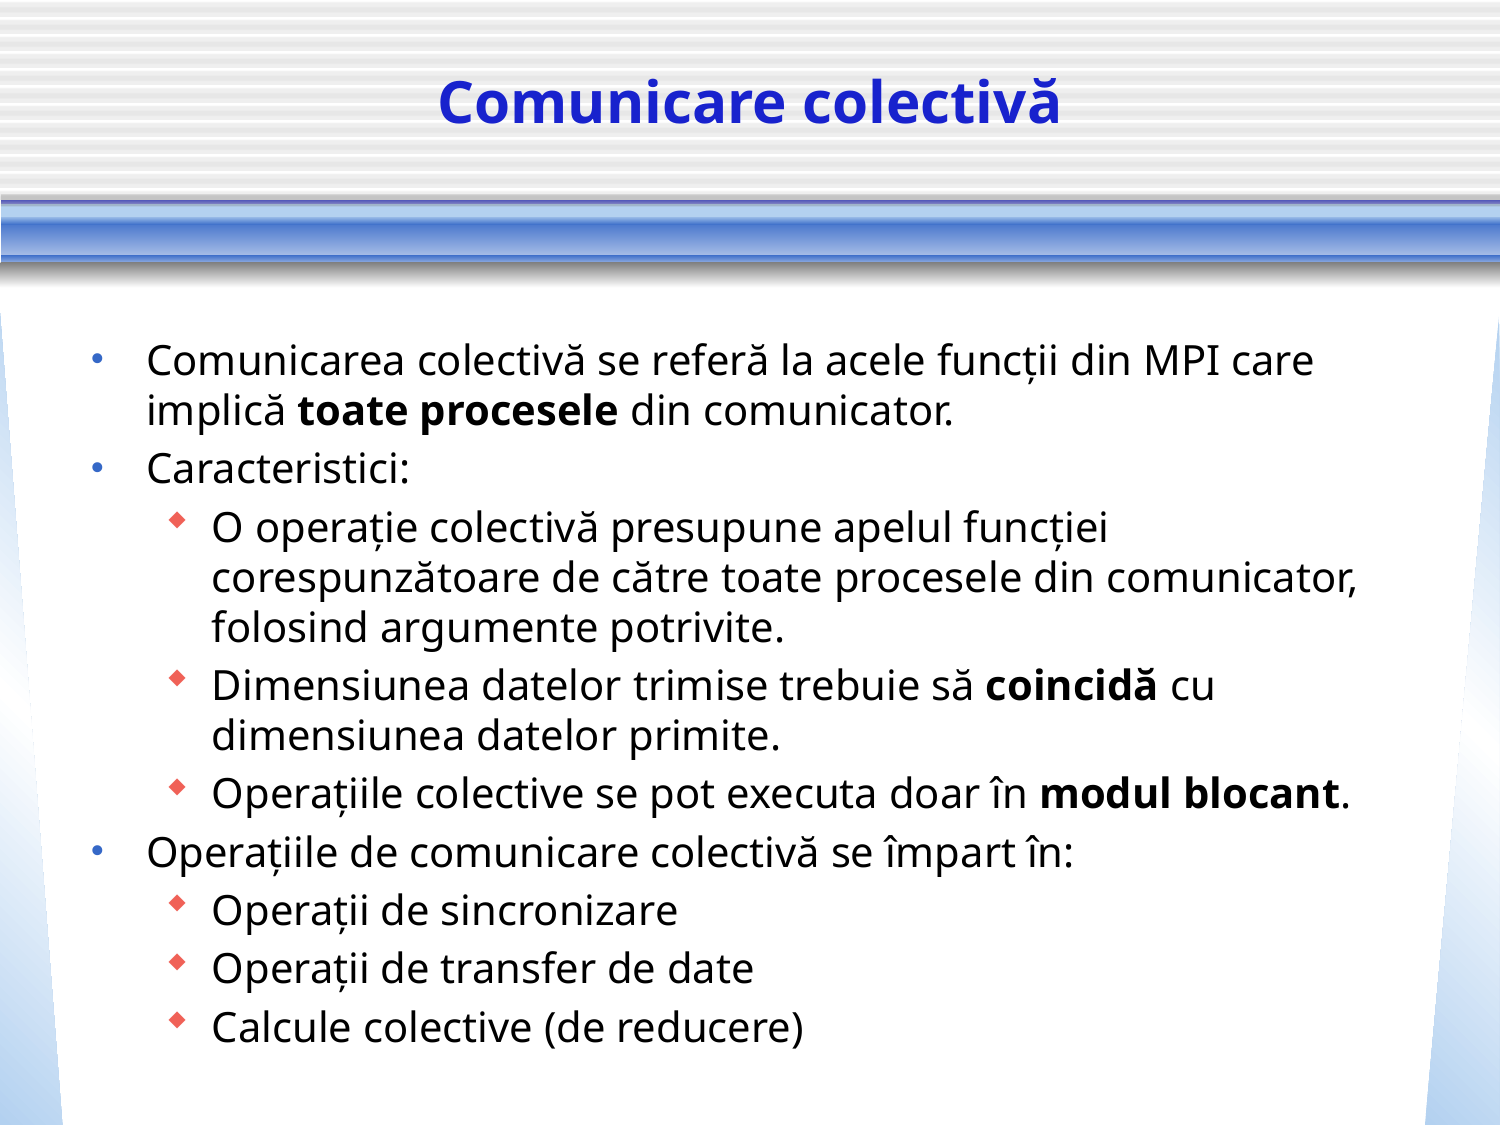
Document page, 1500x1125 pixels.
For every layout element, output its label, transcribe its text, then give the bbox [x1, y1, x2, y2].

title Comunicare colectivă [18, 12, 1482, 188]
picture [0, 0, 1500, 194]
list Comunicarea colectivă se referă la acele funcții din MPI care implică toate procesele din comunicator. Caracteristici: O operație colectivă presupune apelul funcției corespunzătoare de către toate procesele din comunicator, folosind argumente potrivite. Dimensiunea datelor trimise trebuie să coincidă cu dimensiunea datelor primite. Operațiile colective se pot executa doar în modul blocant. Operațiile de comunicare colectivă se împart în: Operații de sincronizare Operații de transfer de date Calcule colective (de reducere) [75, 326, 1425, 1069]
